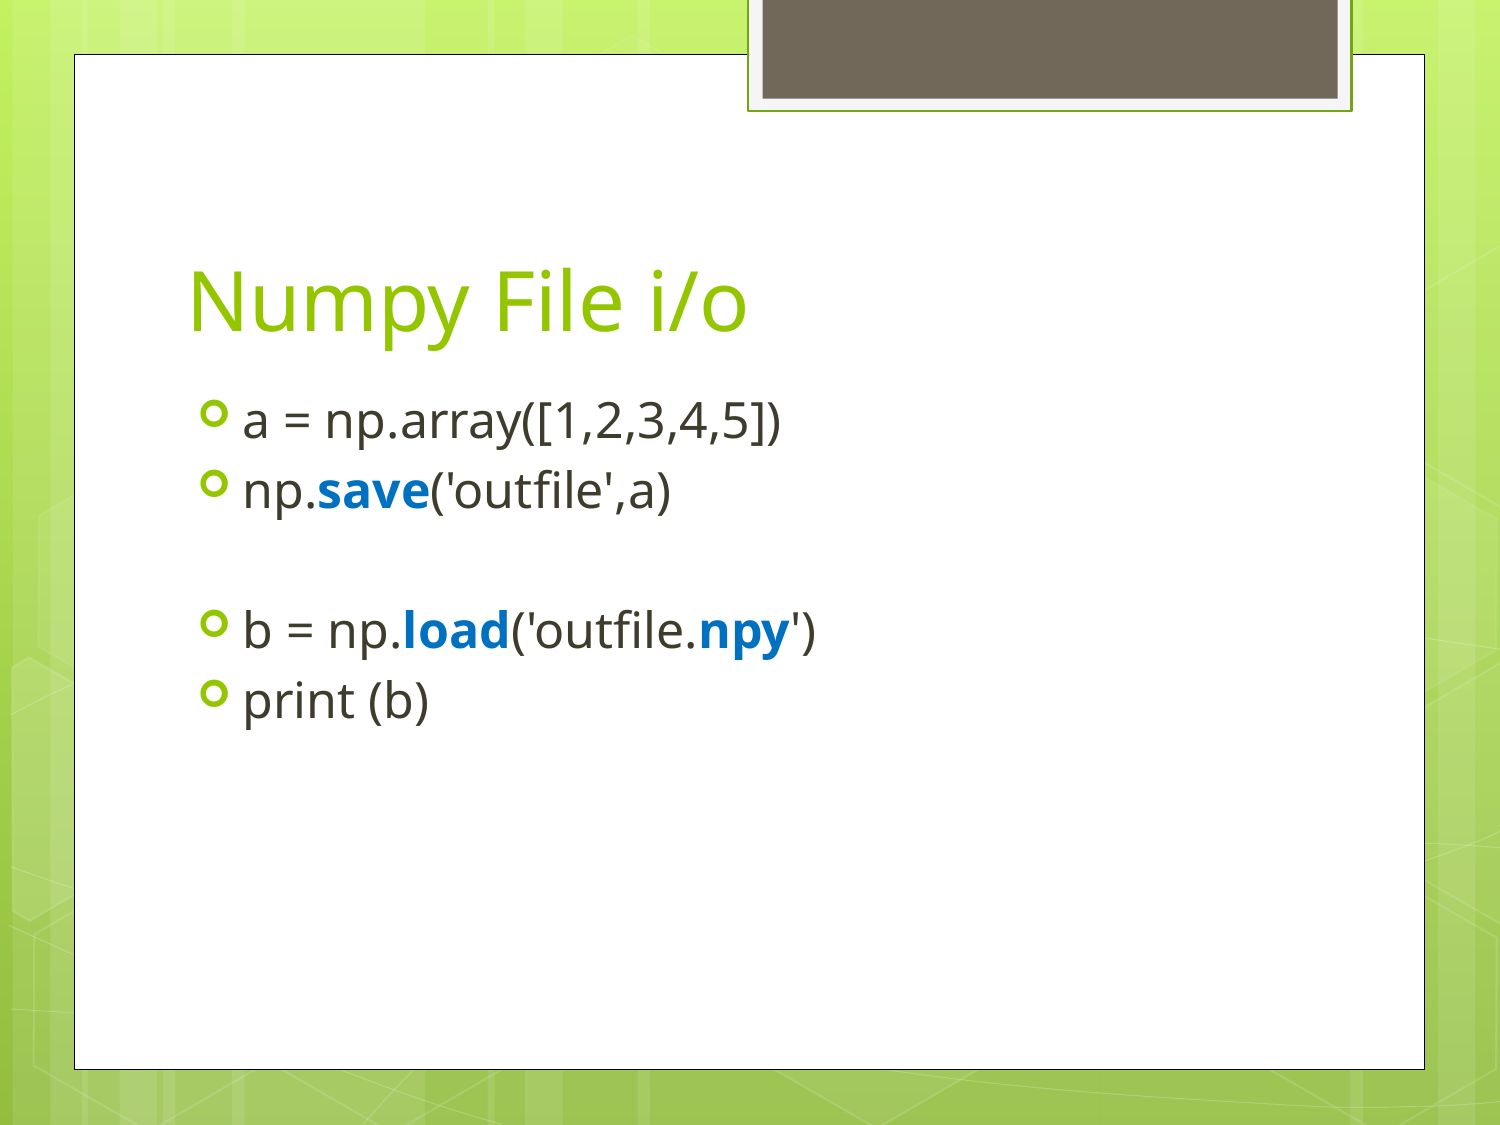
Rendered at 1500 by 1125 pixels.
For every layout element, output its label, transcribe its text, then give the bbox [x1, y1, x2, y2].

title Numpy File i/o [171, 168, 1324, 357]
list a = np.array([1,2,3,4,5]) np.save('outfile',a) b = np.load('outfile.npy') print (b) [171, 381, 1283, 957]
